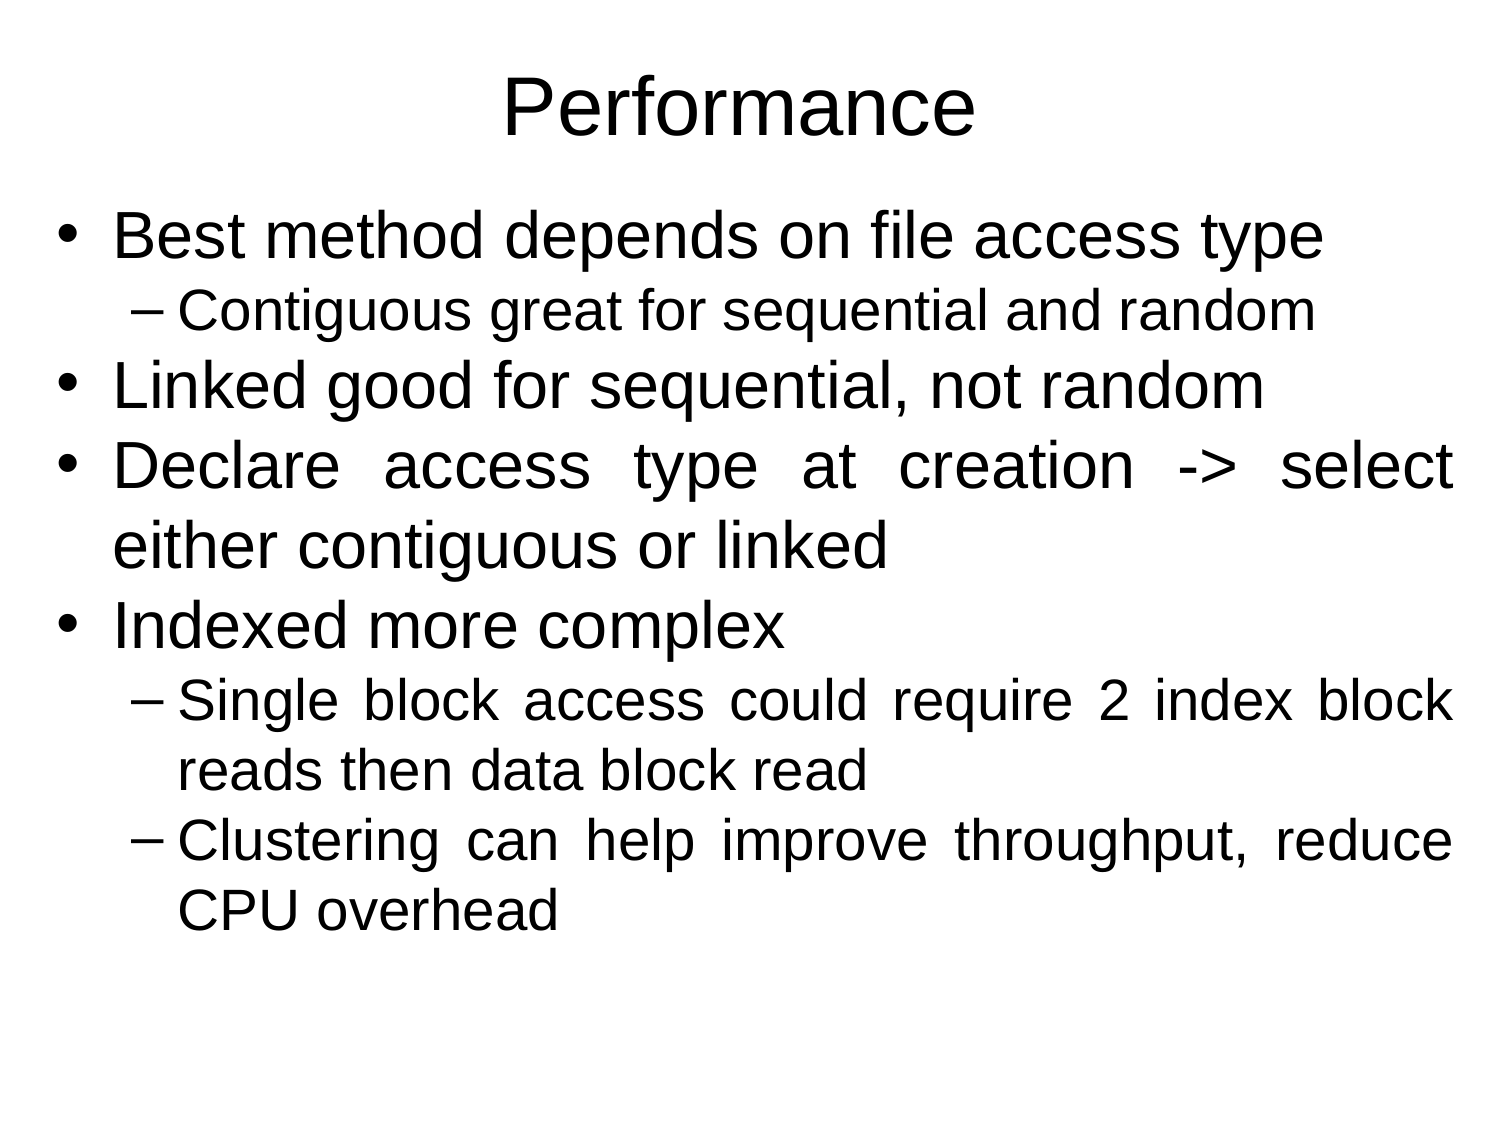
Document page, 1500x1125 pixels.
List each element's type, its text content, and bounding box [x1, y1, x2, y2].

text_box Best method depends on file access type Contiguous great for sequential and random Linked good for sequential, not random Declare access type at creation -> select either contiguous or linked Indexed more complex Single block access could require 2 index block reads then data block read Clustering can help improve throughput, reduce CPU overhead [41, 184, 1471, 1059]
text_box Performance [64, 30, 1415, 173]
